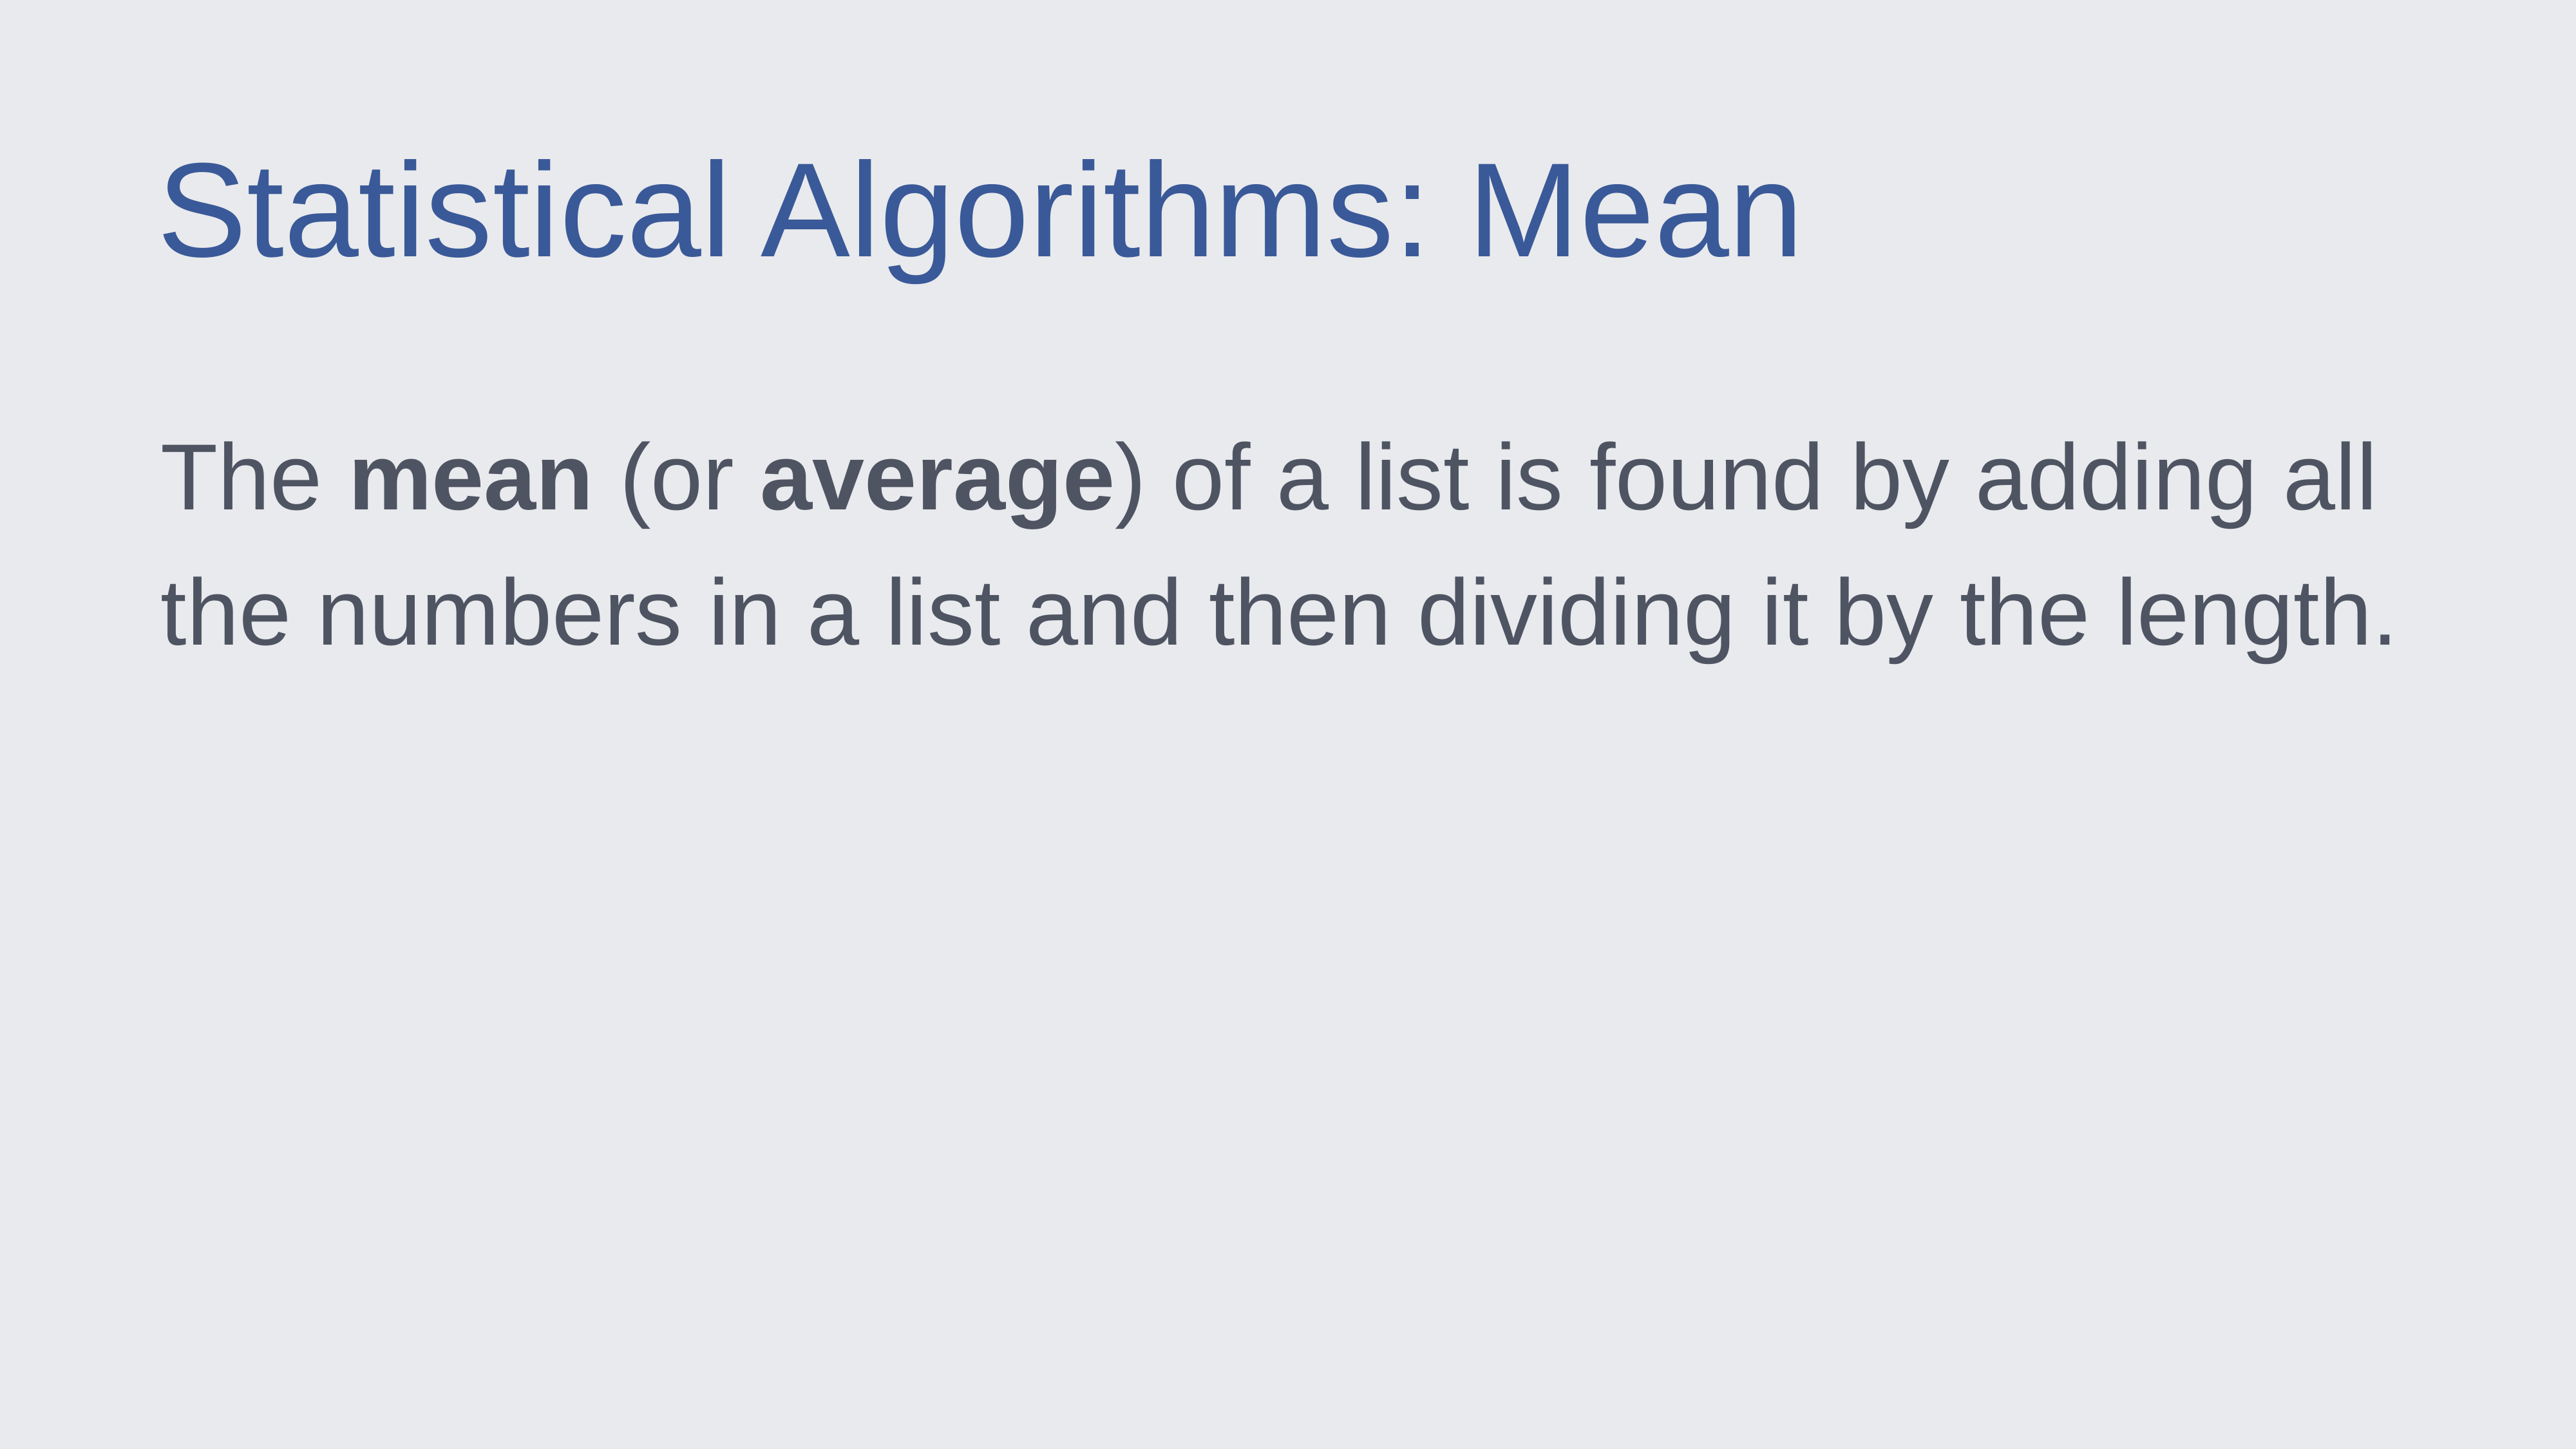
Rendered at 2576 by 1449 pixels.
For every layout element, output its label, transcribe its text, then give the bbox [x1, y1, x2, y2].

list The mean (or average) of a list is found by adding all the numbers in a list and then dividing it by the length. [160, 393, 2416, 1225]
list Statistical Algorithms: Mean [157, 153, 2412, 985]
